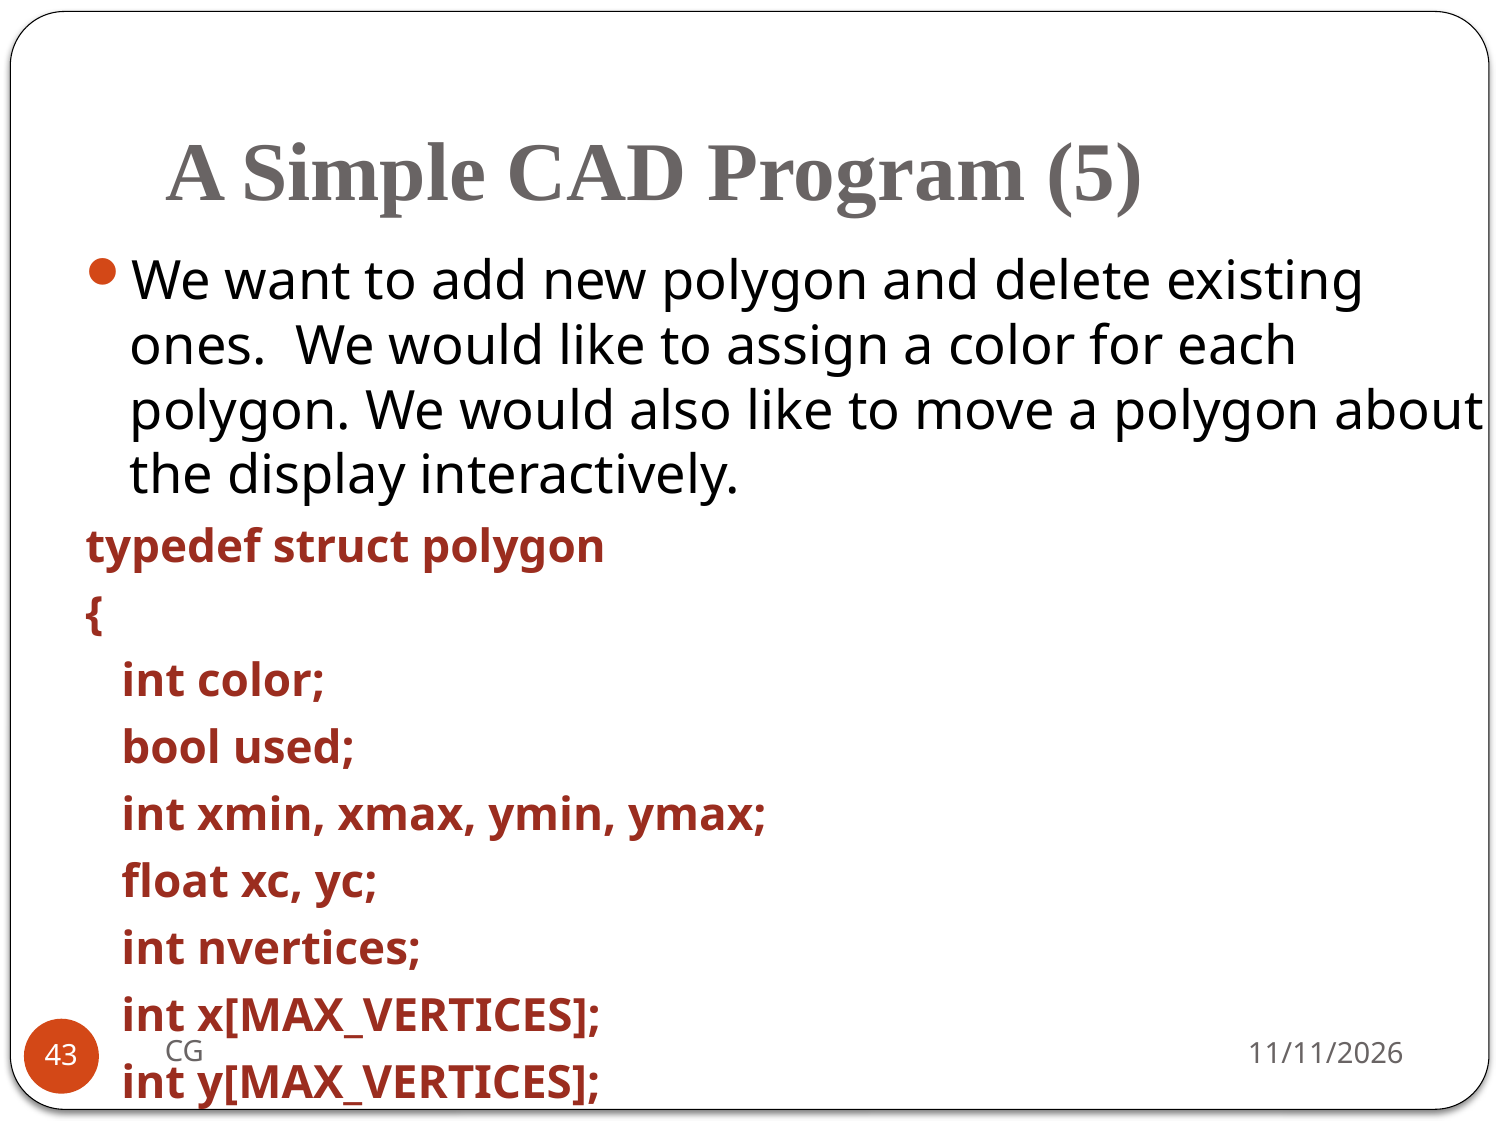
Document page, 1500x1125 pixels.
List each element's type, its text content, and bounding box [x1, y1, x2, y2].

list We want to add new polygon and delete existing ones. We would like to assign a color for each polygon. We would also like to move a polygon about the display interactively. typedef struct polygon { int color; bool used; int xmin, xmax, ymin, ymax; float xc, yc; int nvertices; int x[MAX_VERTICES]; int y[MAX_VERTICES]; } polygon; [70, 237, 1500, 1090]
slide_number 43 [23, 1018, 99, 1094]
title A Simple CAD Program (5) [150, 45, 1425, 233]
footer CG [150, 1012, 800, 1088]
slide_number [1012, 1015, 1419, 1094]
